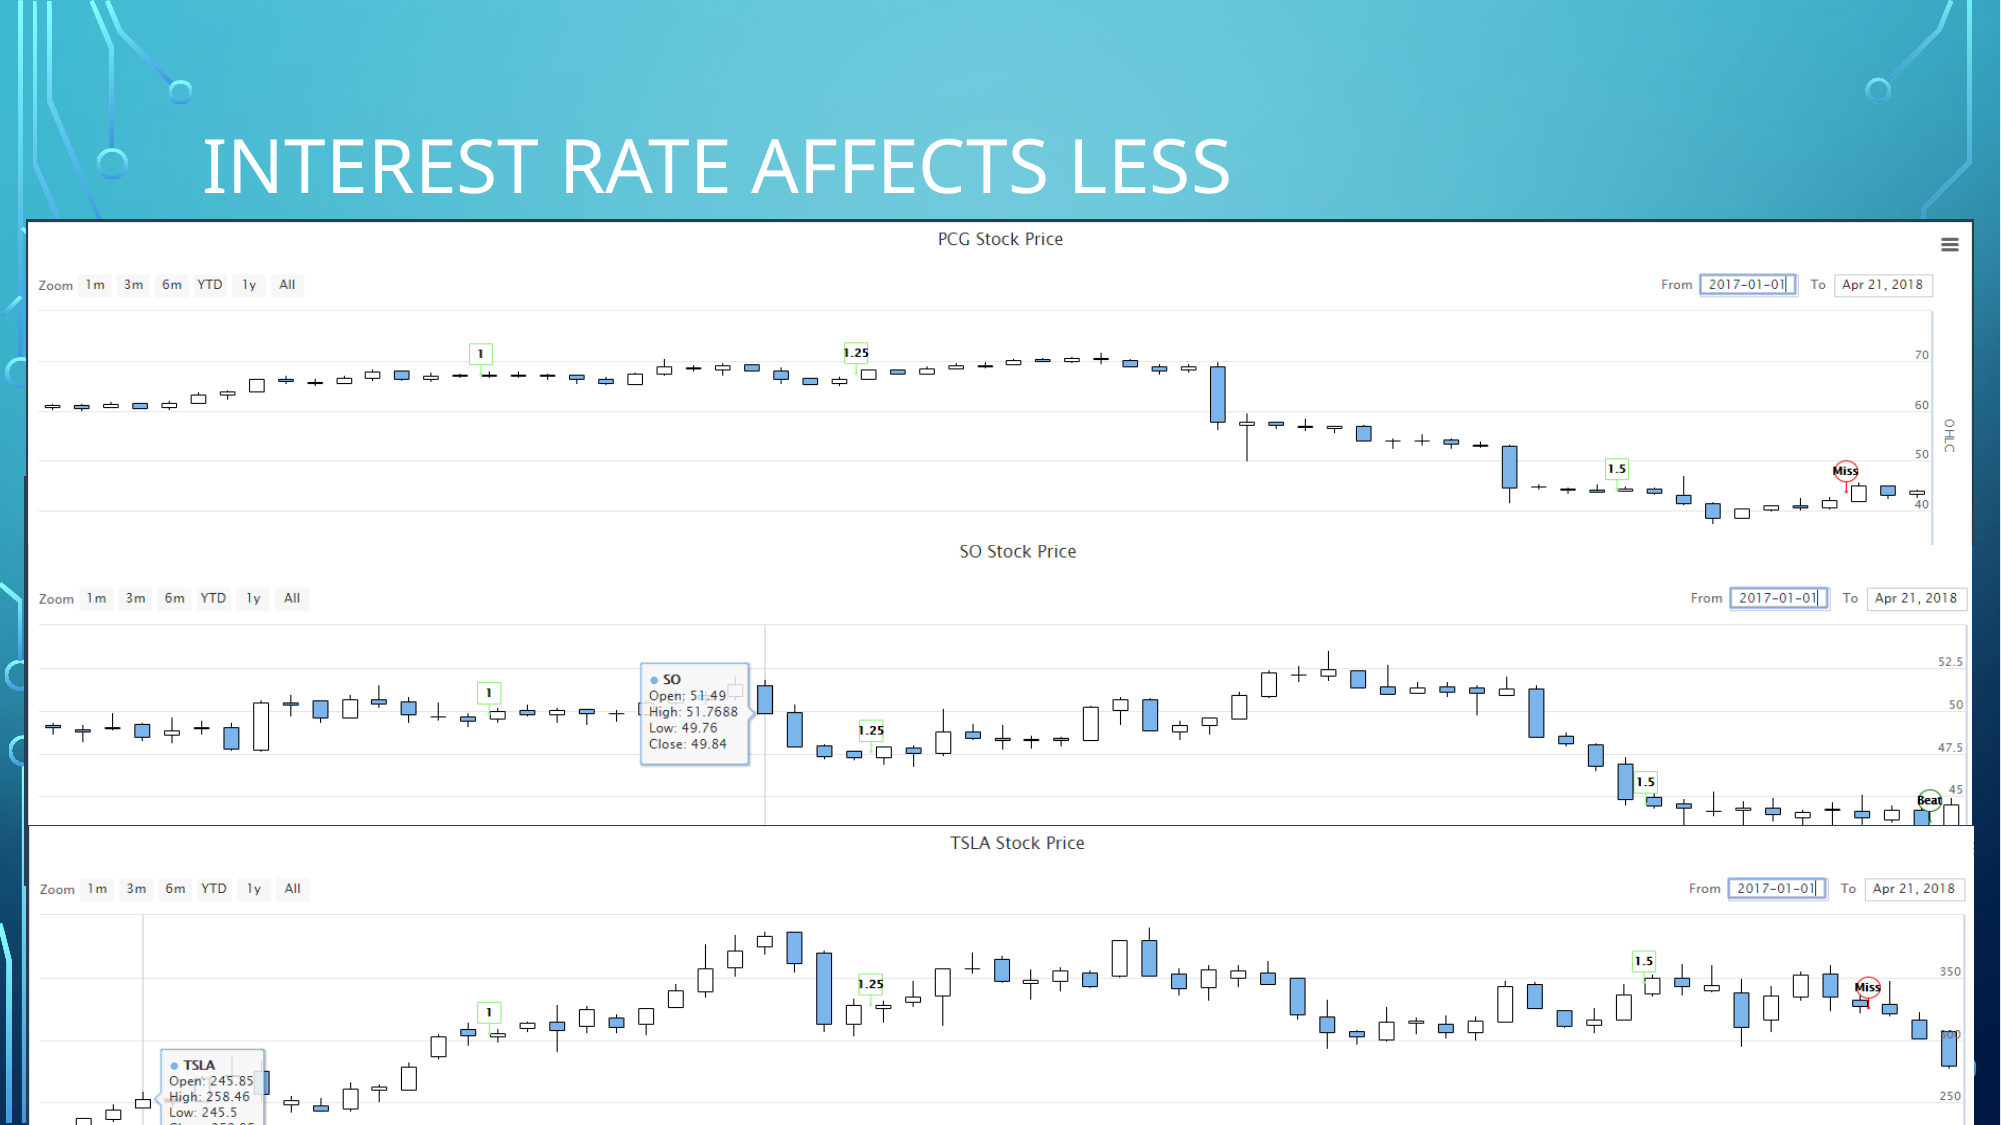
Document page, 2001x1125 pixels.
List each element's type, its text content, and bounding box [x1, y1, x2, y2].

title Interest rate affects less [187, 47, 1813, 219]
picture [24, 219, 1974, 1125]
